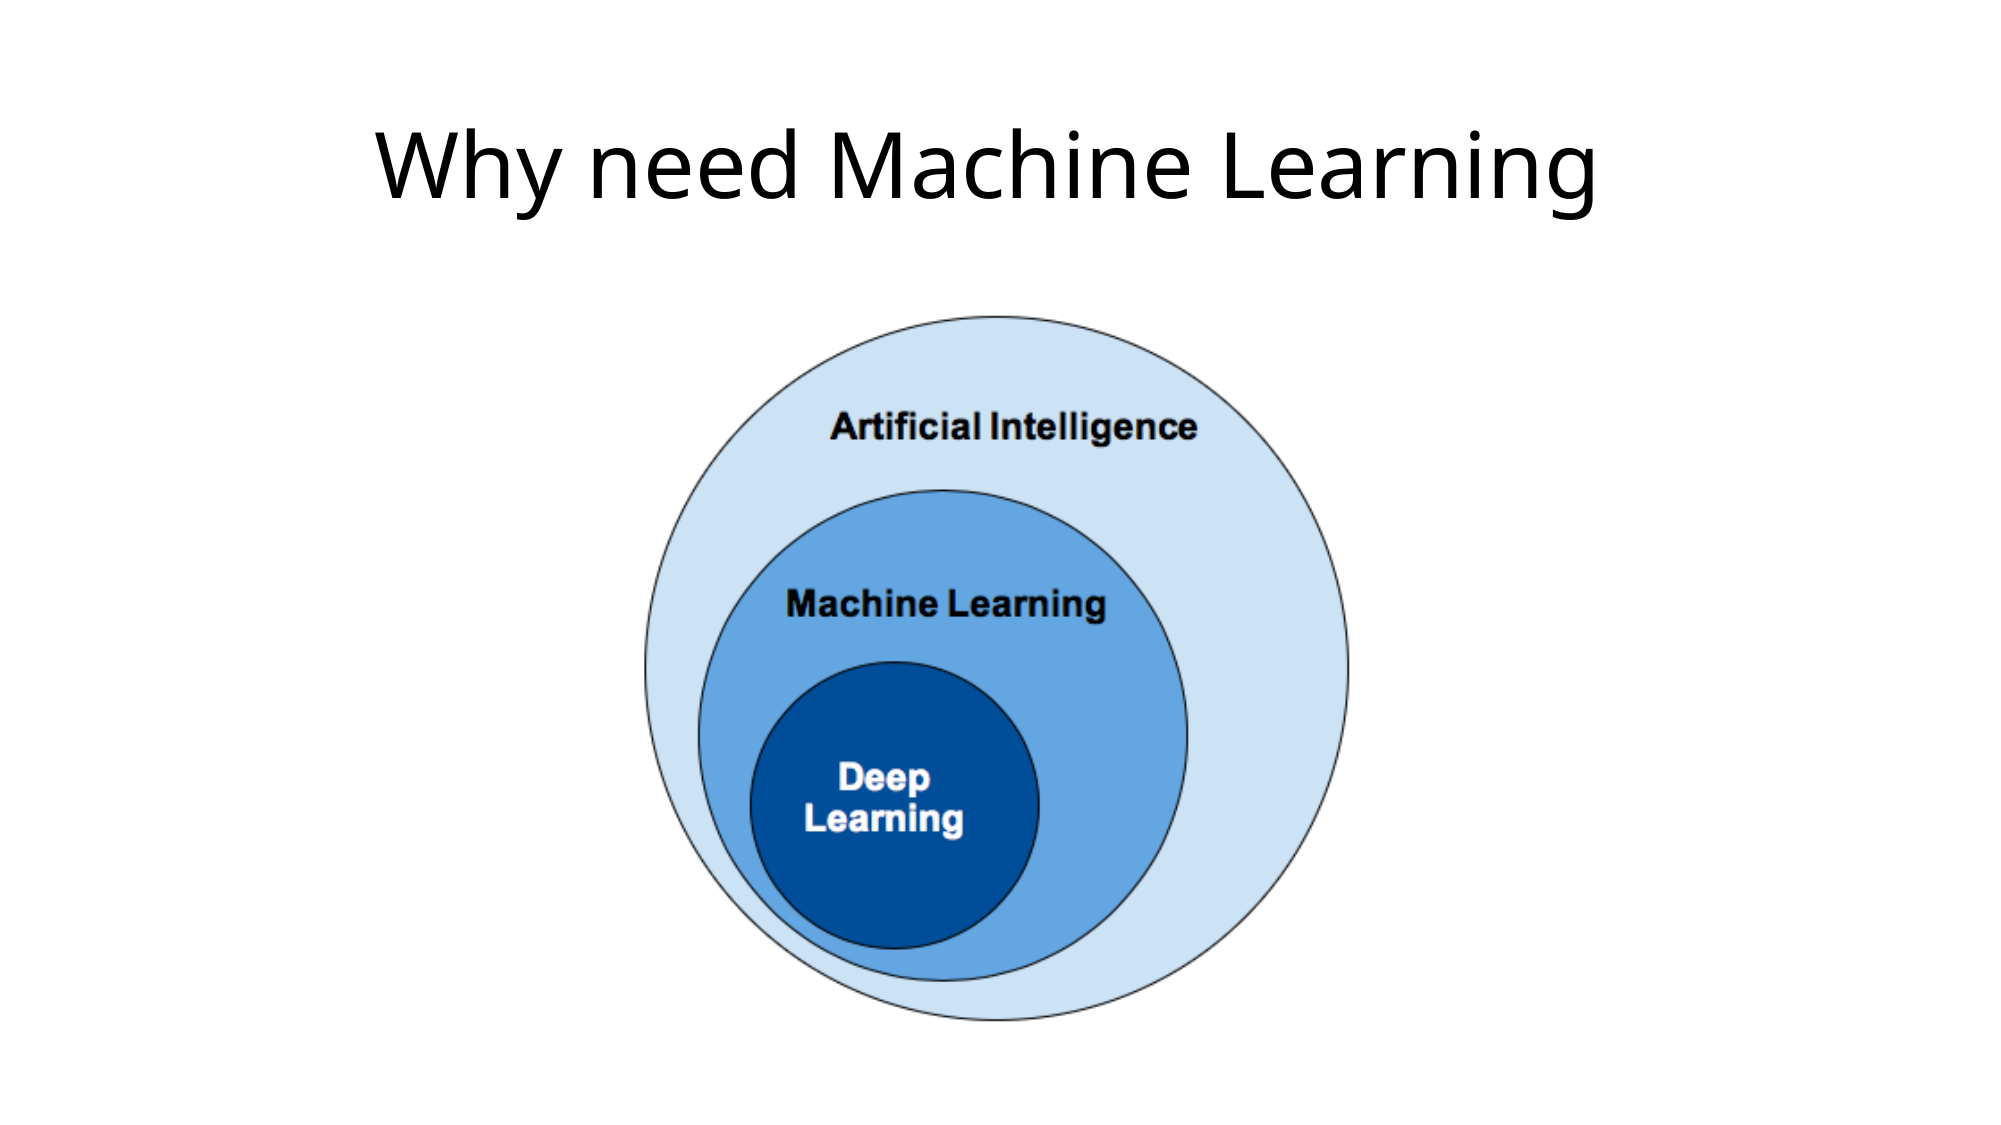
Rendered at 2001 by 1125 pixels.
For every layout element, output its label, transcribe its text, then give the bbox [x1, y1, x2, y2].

title Why need Machine Learning [137, 59, 1863, 278]
picture [515, 277, 1514, 1059]
